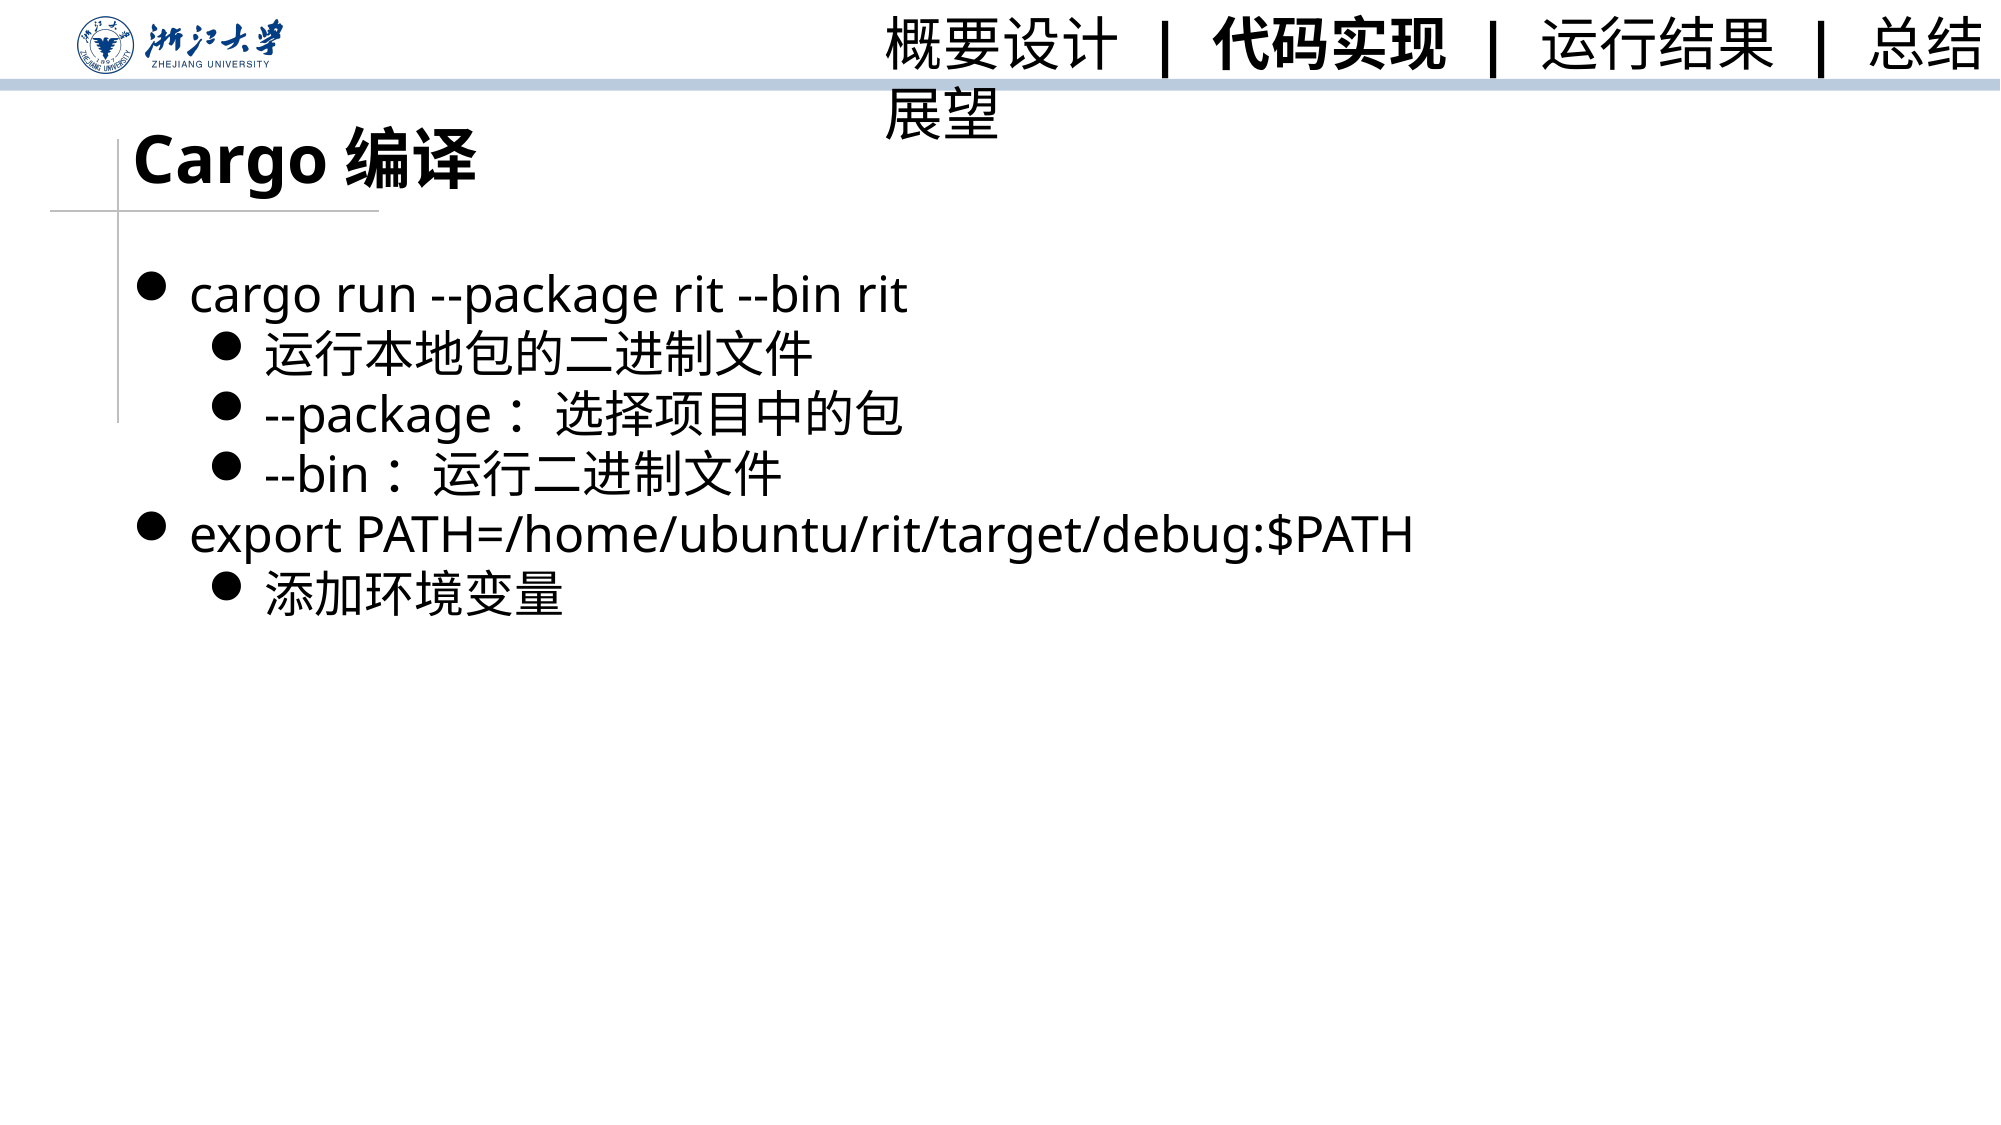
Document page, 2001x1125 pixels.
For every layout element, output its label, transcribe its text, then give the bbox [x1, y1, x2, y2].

text_box 概要设计 | 代码实现 | 运行结果 | 总结展望 [869, 0, 2000, 155]
picture [77, 16, 283, 74]
text_box cargo run --package rit --bin rit 运行本地包的二进制文件 --package：选择项目中的包 --bin：运行二进制文件 export PATH=/home/ubuntu/rit/target/debug:$PATH 添加环境变量 [118, 255, 1882, 631]
text_box [0, 78, 869, 92]
text_box Cargo编译 [118, 109, 1882, 204]
